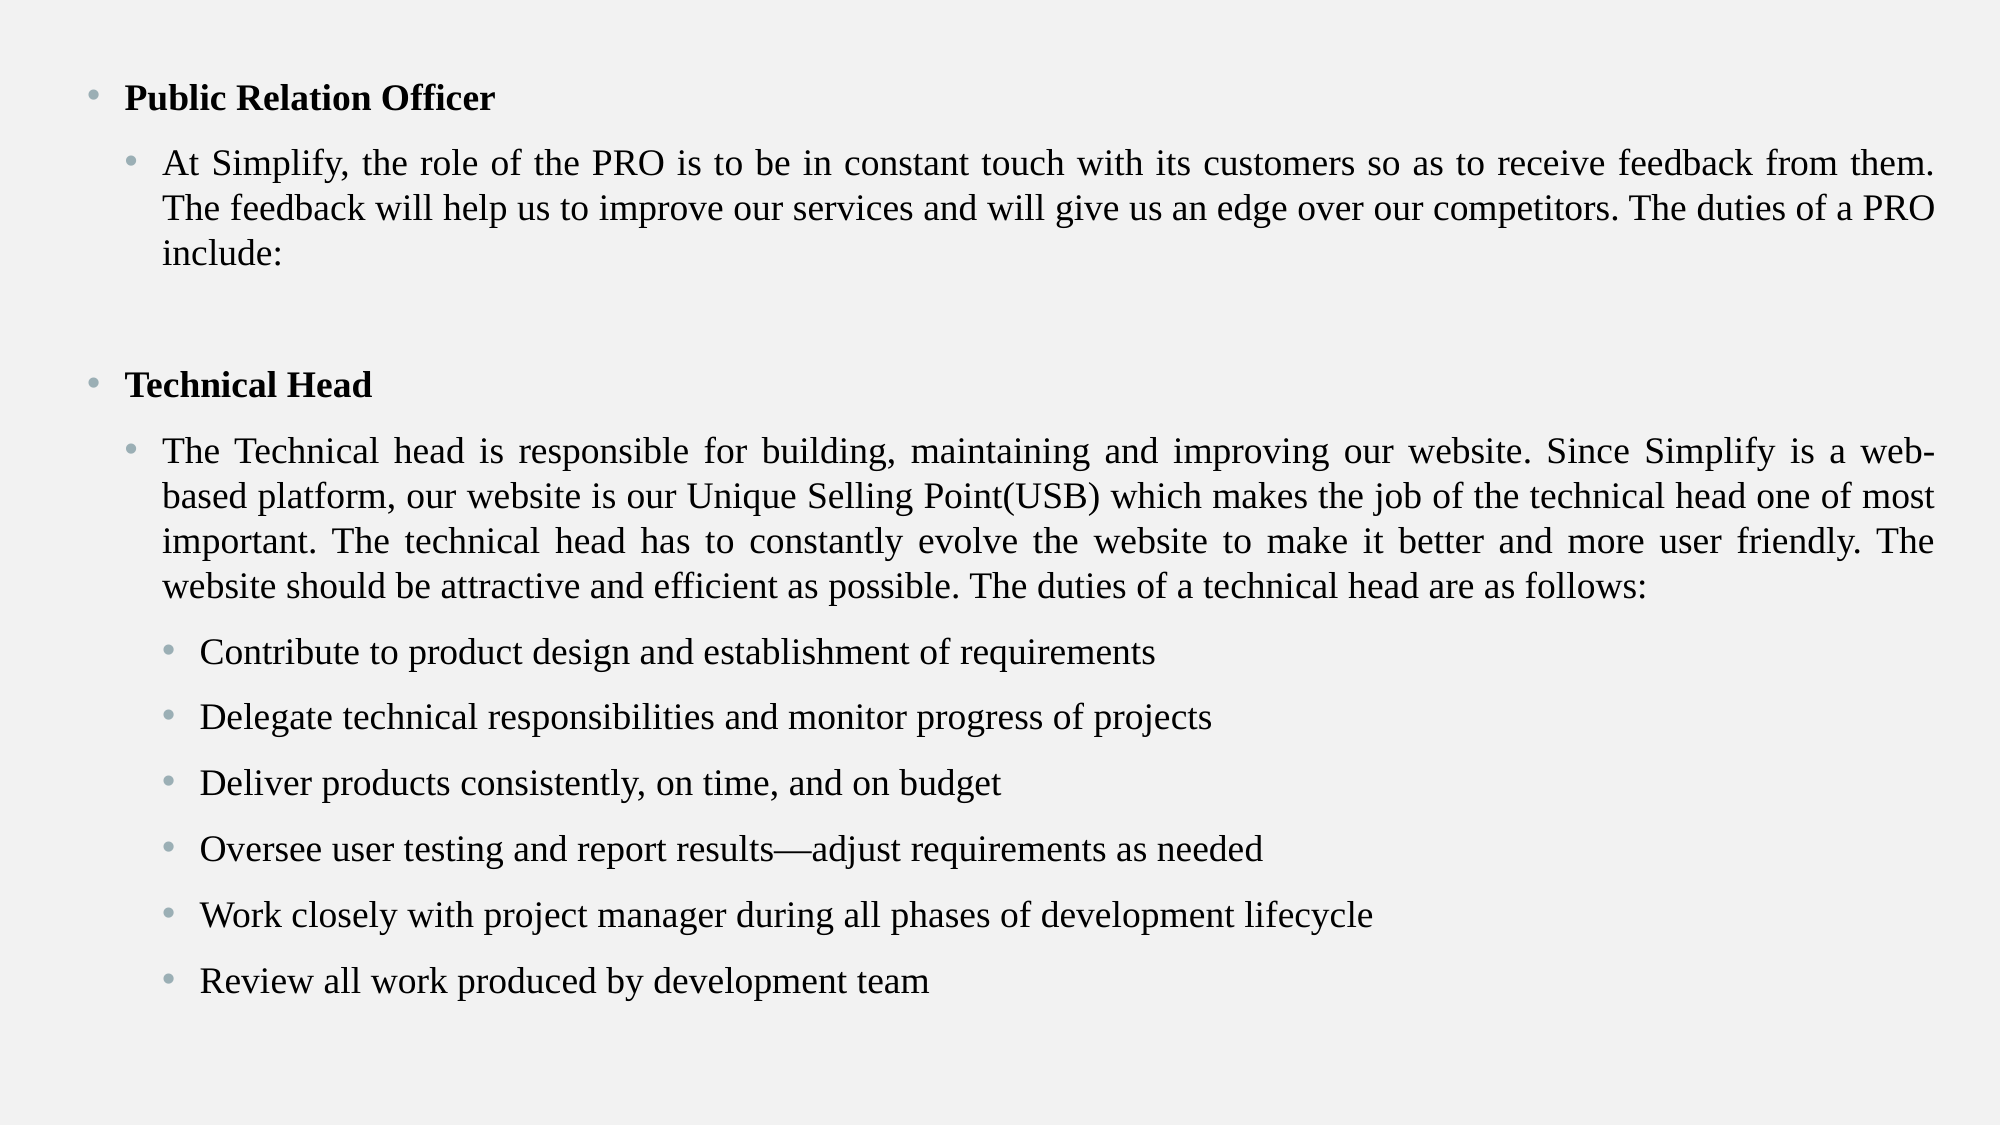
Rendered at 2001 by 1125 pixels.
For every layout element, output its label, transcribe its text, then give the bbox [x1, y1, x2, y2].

list Public Relation Officer At Simplify, the role of the PRO is to be in constant touch with its customers so as to receive feedback from them. The feedback will help us to improve our services and will give us an edge over our competitors. The duties of a PRO include: Technical Head The Technical head is responsible for building, maintaining and improving our website. Since Simplify is a web-based platform, our website is our Unique Selling Point(USB) which makes the job of the technical head one of most important. The technical head has to constantly evolve the website to make it better and more user friendly. The website should be attractive and efficient as possible. The duties of a technical head are as follows: Contribute to product design and establishment of requirements Delegate technical responsibilities and monitor progress of projects Deliver products consistently, on time, and on budget Oversee user testing and report results—adjust requirements as needed Work closely with project manager during all phases of development lifecycle Review all work produced by development team [72, 64, 1953, 1084]
